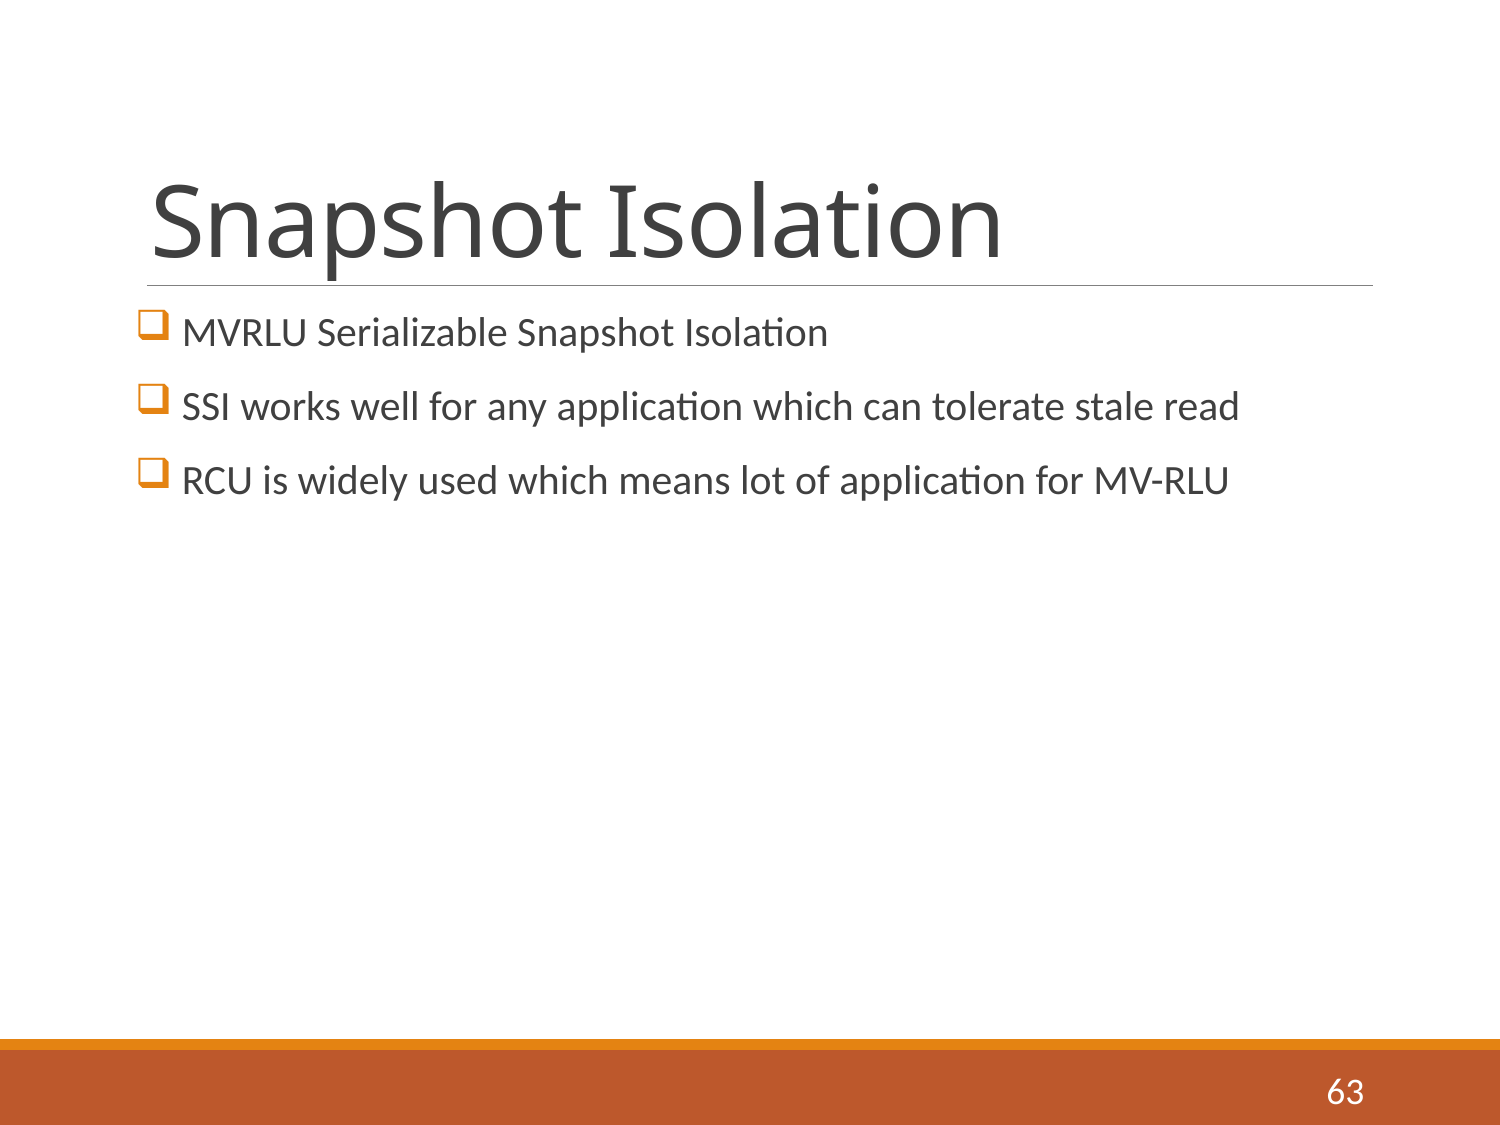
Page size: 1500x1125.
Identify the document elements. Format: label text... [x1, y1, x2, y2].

title Snapshot Isolation [135, 47, 1373, 285]
slide_number 63 [1218, 1059, 1380, 1120]
list MVRLU Serializable Snapshot Isolation SSI works well for any application which can tolerate stale read RCU is widely used which means lot of application for MV-RLU [135, 302, 1373, 963]
